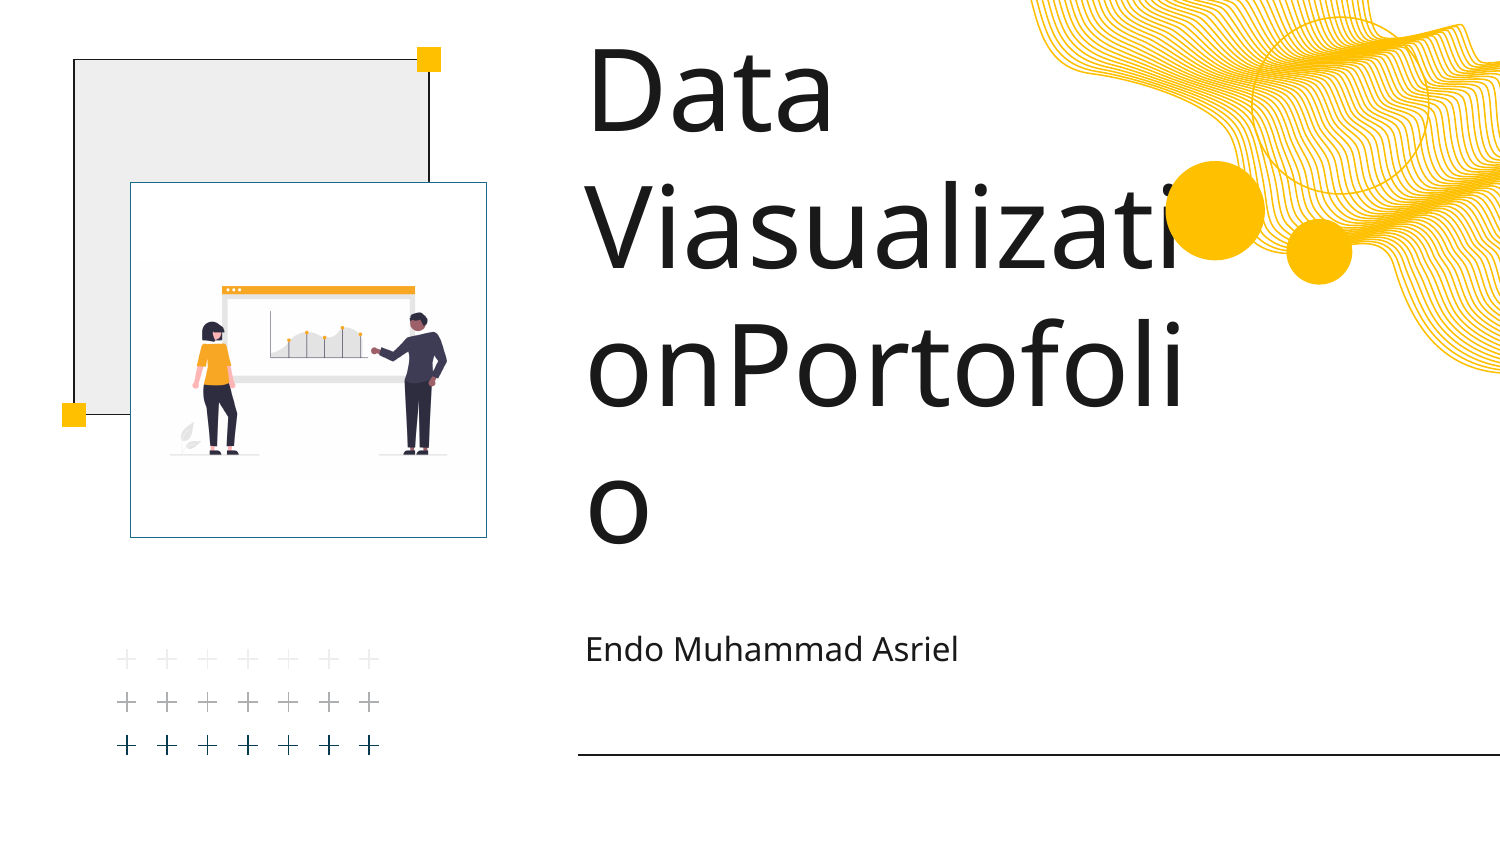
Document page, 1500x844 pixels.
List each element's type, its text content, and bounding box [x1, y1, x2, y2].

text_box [1160, 6, 1440, 285]
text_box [61, 47, 442, 427]
picture [134, 262, 483, 480]
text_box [944, 0, 1500, 500]
title Data ViasualizationPortofolio [569, 147, 1256, 582]
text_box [116, 648, 380, 756]
text_box [129, 180, 488, 539]
subtitle Endo Muhammad Asriel [569, 613, 1227, 692]
